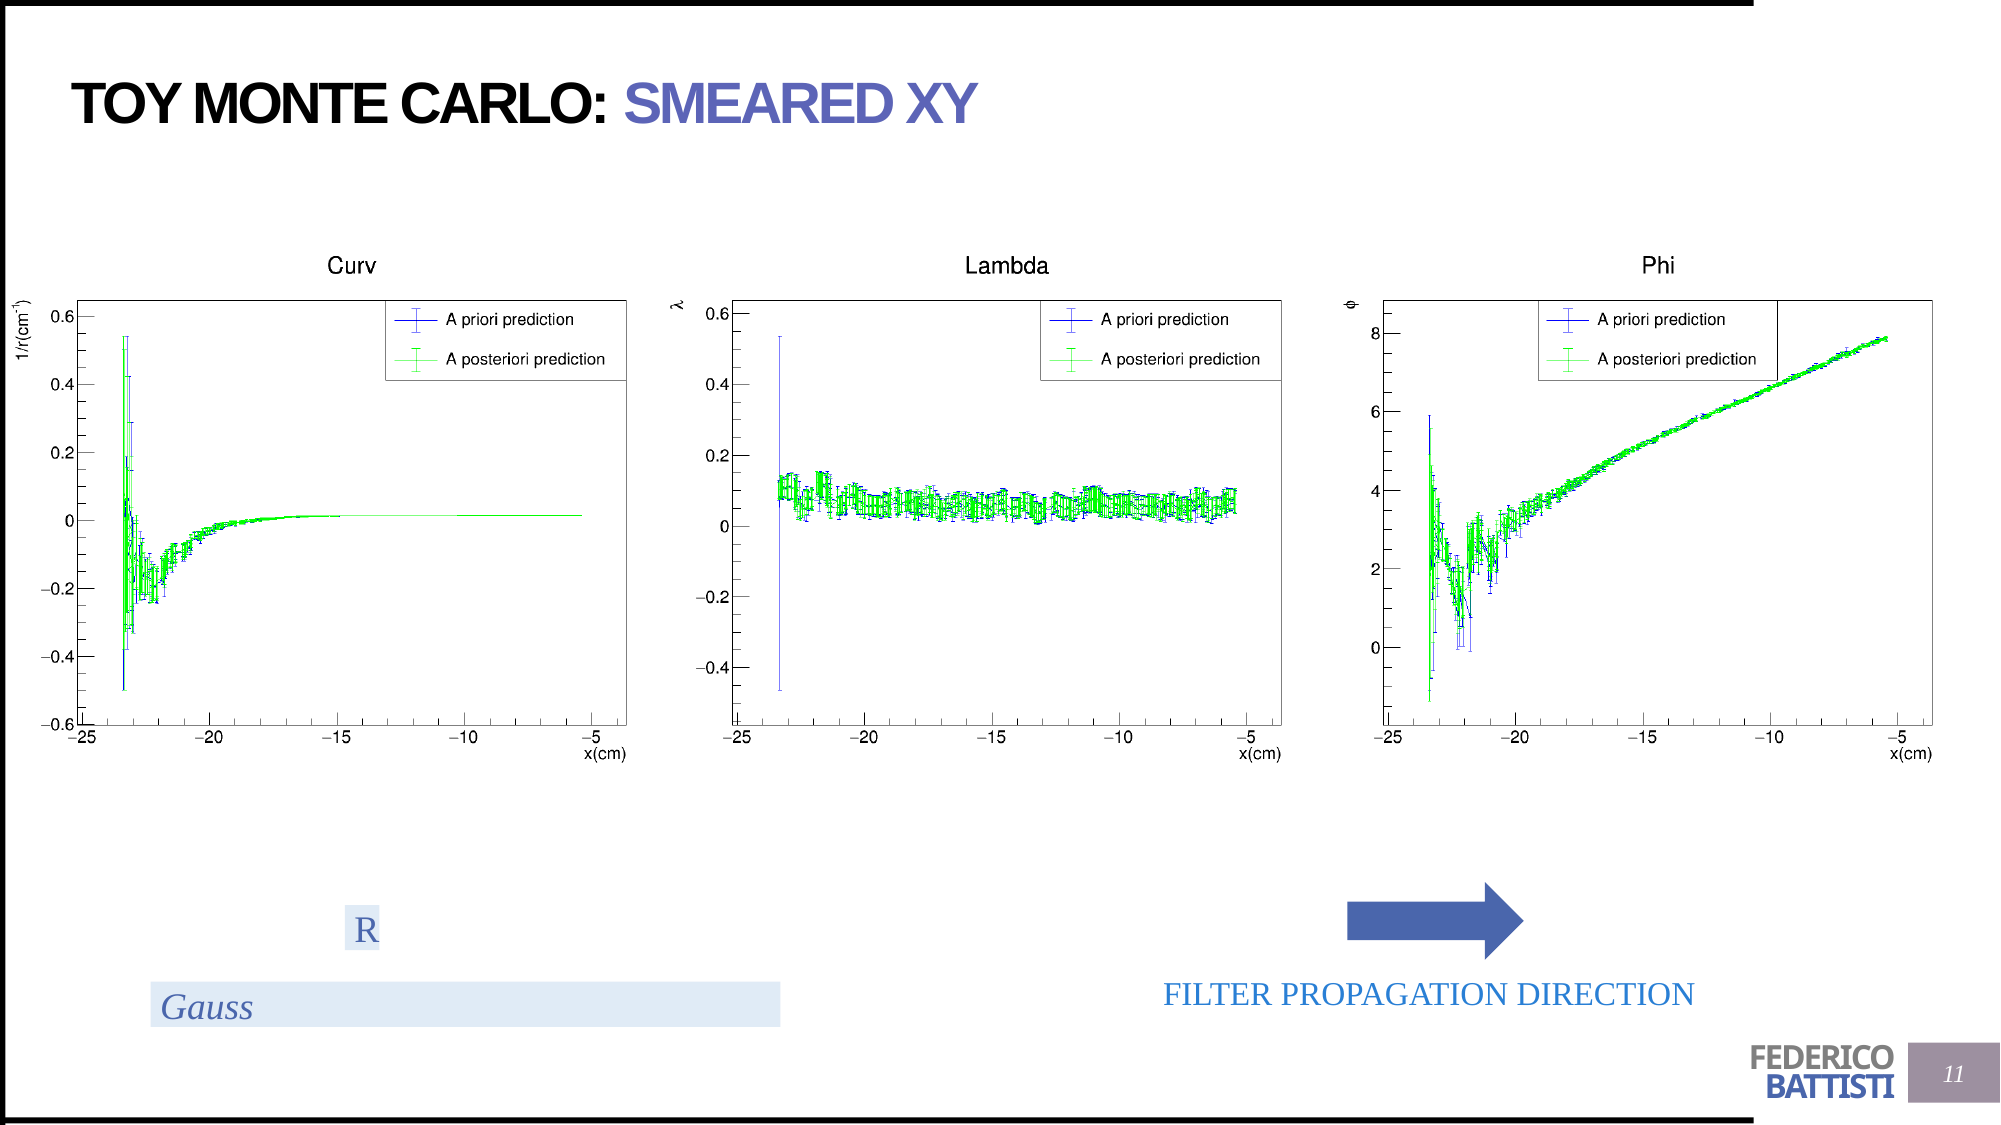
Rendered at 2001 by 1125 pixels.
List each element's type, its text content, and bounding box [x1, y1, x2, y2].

text_box [1347, 882, 1524, 960]
title Toy monte carlo: SMEARED XY [70, 67, 1781, 142]
slide_number 11 [1931, 1050, 1977, 1096]
text_box FILTER PROPAGATION DIRECTION [1148, 965, 1723, 1020]
picture [9, 247, 2000, 778]
